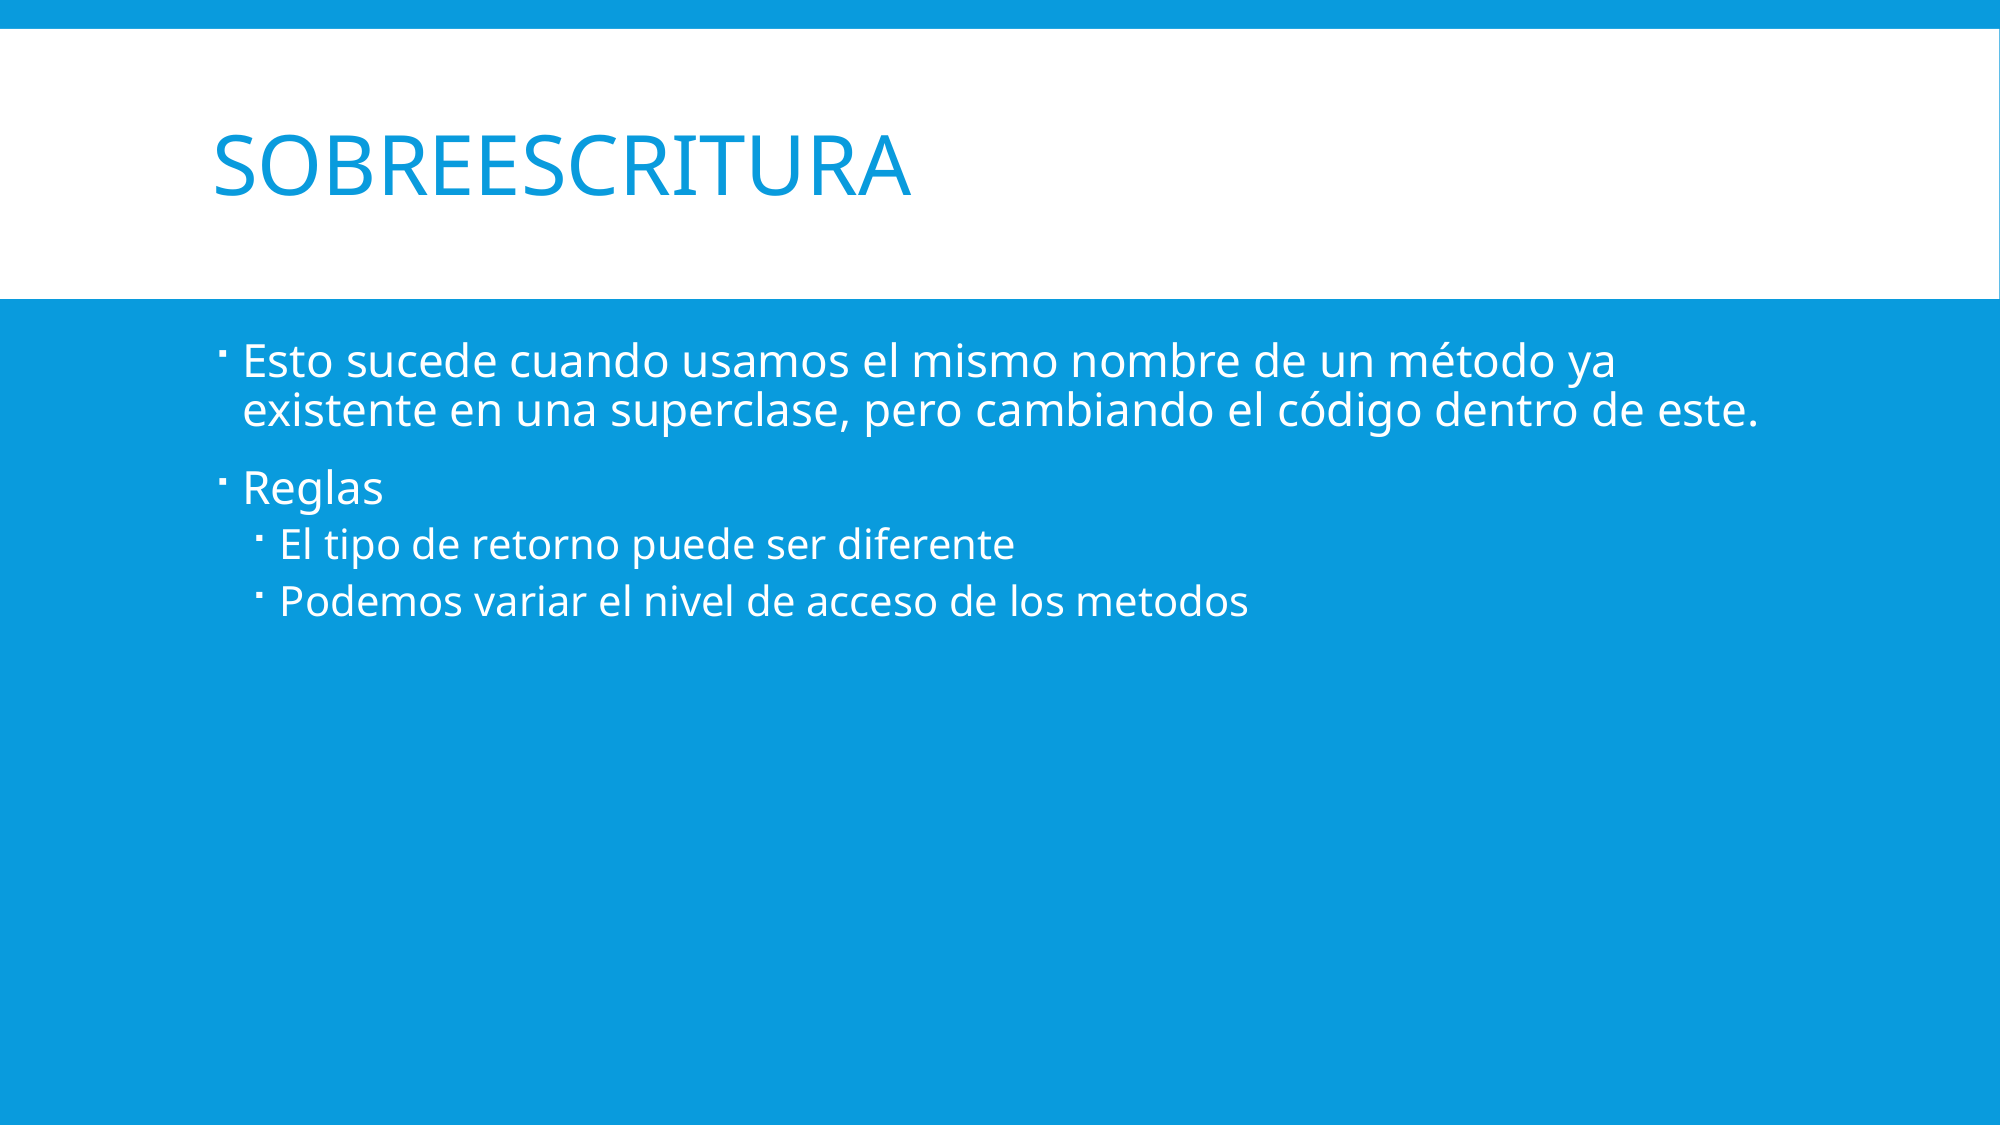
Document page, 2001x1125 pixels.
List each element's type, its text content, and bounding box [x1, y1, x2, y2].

title Sobreescritura [197, 46, 1803, 295]
list Esto sucede cuando usamos el mismo nombre de un método ya existente en una superclase, pero cambiando el código dentro de este. Reglas El tipo de retorno puede ser diferente Podemos variar el nivel de acceso de los metodos [197, 329, 1803, 1020]
